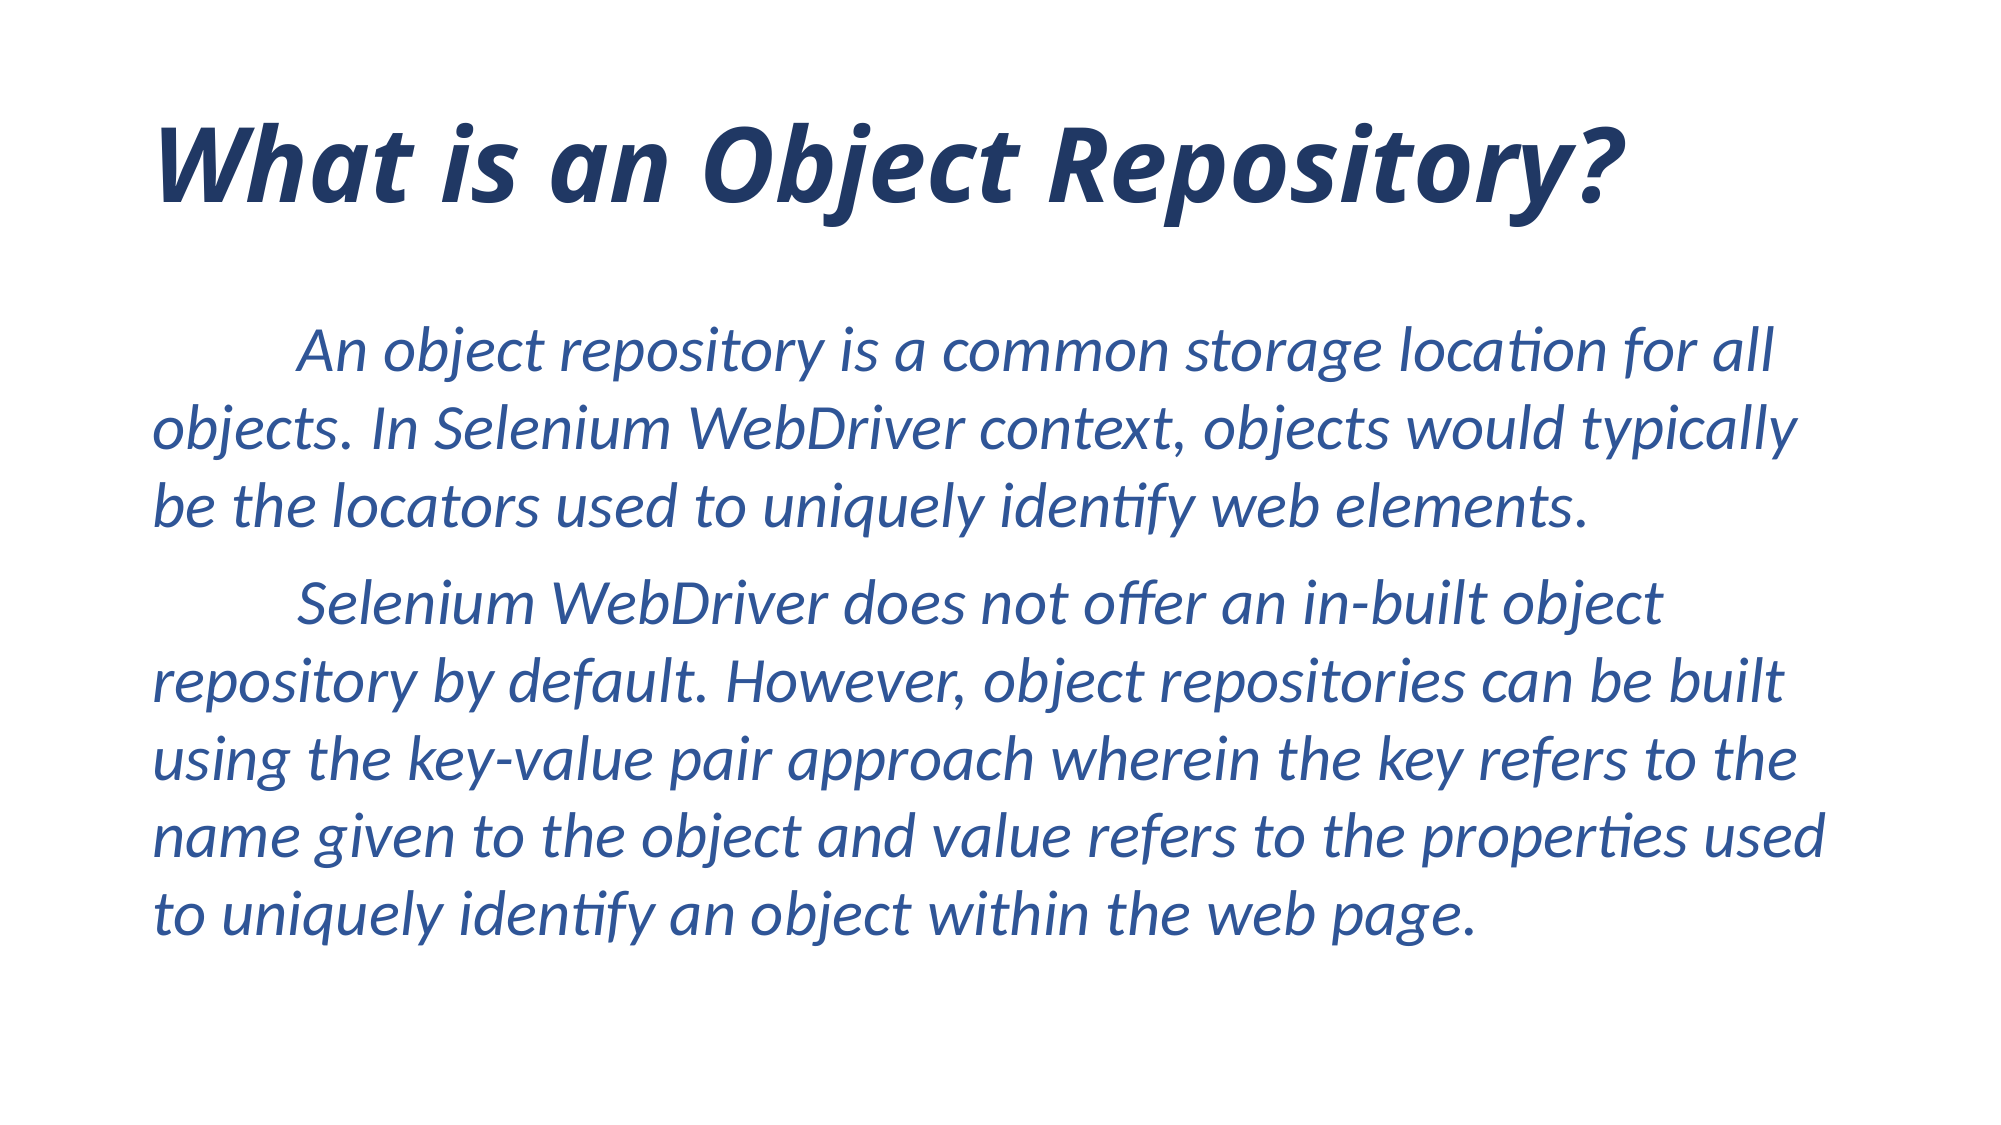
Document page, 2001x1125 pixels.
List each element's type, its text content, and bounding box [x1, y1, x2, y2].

list An object repository is a common storage location for all objects. In Selenium WebDriver context, objects would typically be the locators used to uniquely identify web elements. Selenium WebDriver does not offer an in-built object repository by default. However, object repositories can be built using the key-value pair approach wherein the key refers to the name given to the object and value refers to the properties used to uniquely identify an object within the web page. [137, 299, 1863, 1014]
title What is an Object Repository? [137, 59, 1863, 278]
